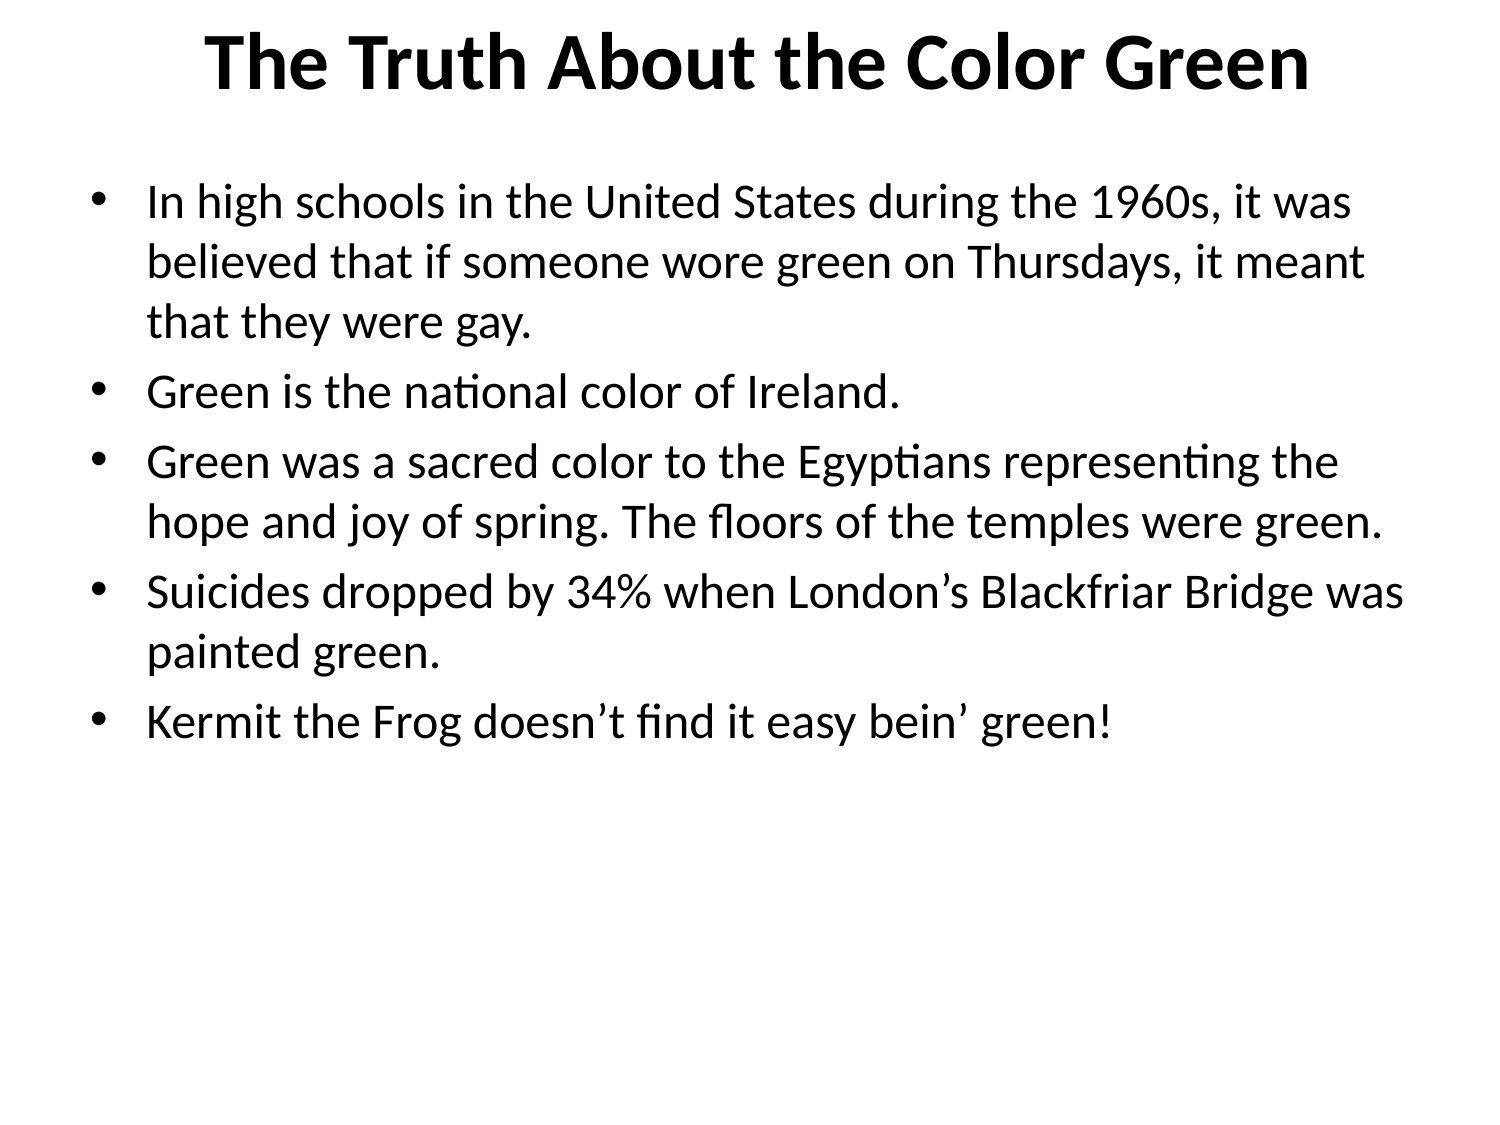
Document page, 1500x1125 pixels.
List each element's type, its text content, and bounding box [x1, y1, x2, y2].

title The Truth About the Color Green [75, 0, 1425, 114]
list In high schools in the United States during the 1960s, it was believed that if someone wore green on Thursdays, it meant that they were gay. Green is the national color of Ireland. Green was a sacred color to the Egyptians representing the hope and joy of spring. The floors of the temples were green. Suicides dropped by 34% when London’s Blackfriar Bridge was painted green. Kermit the Frog doesn’t find it easy bein’ green! [75, 160, 1425, 1059]
